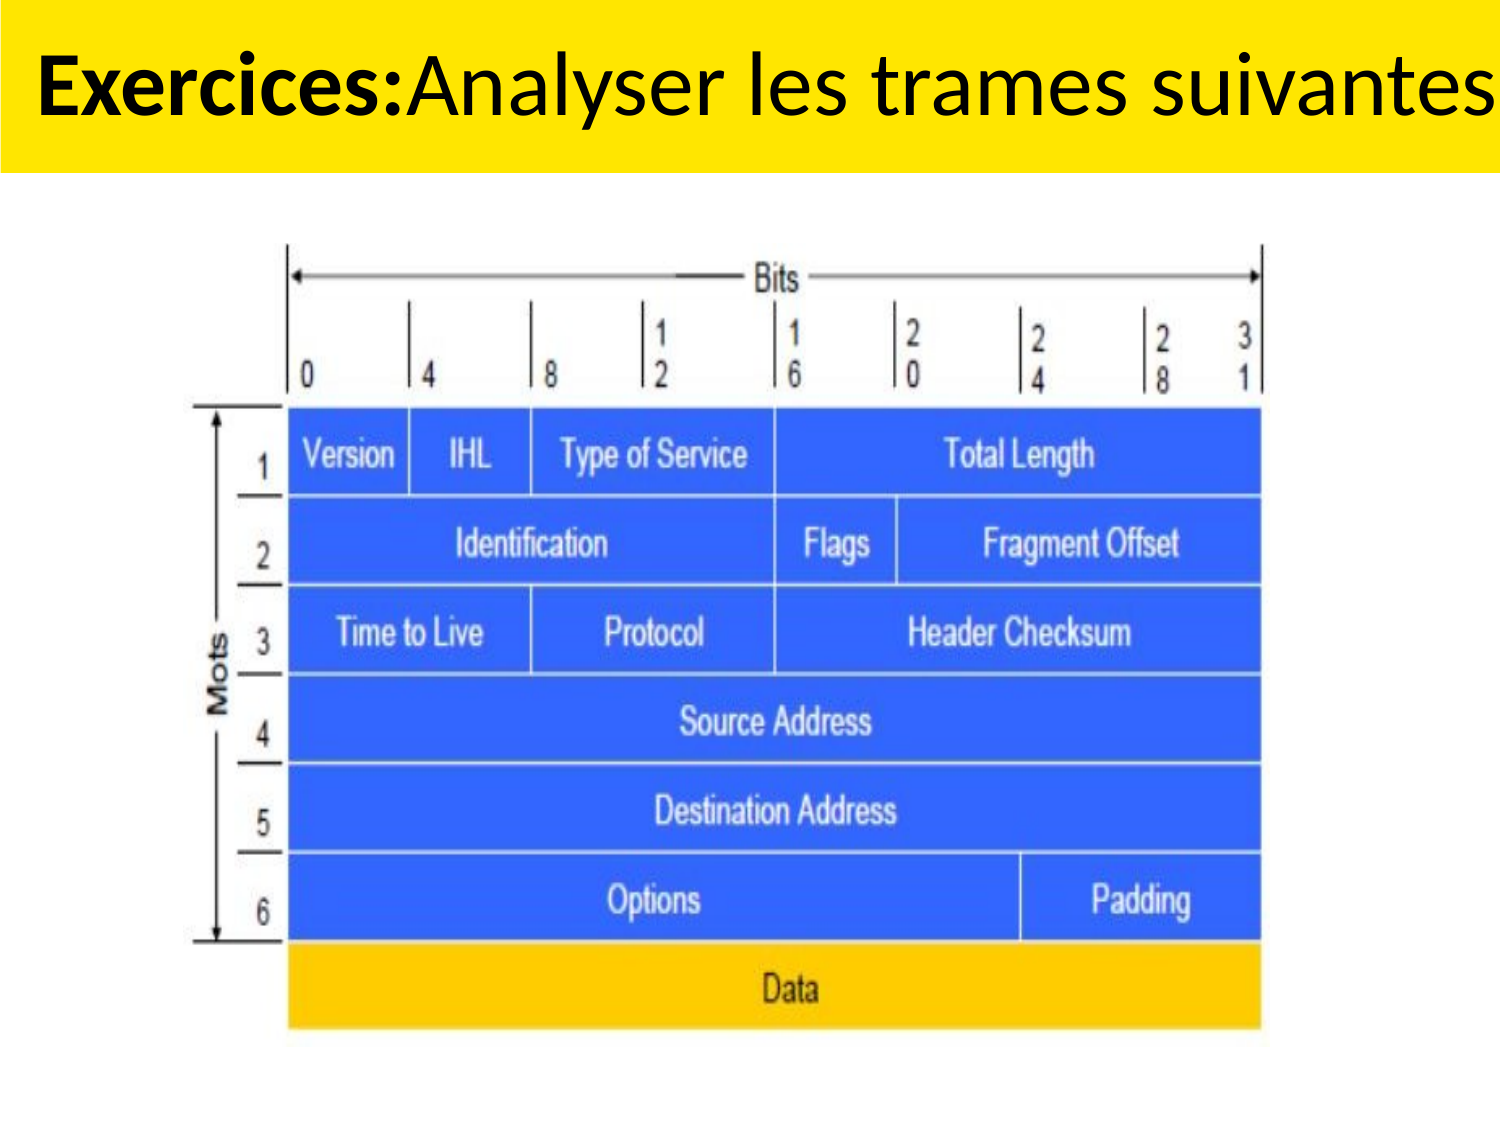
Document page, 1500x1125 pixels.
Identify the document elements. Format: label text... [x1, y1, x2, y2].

title Exercices:Analyser les trames suivantes [0, 0, 1500, 173]
picture [182, 243, 1270, 1047]
